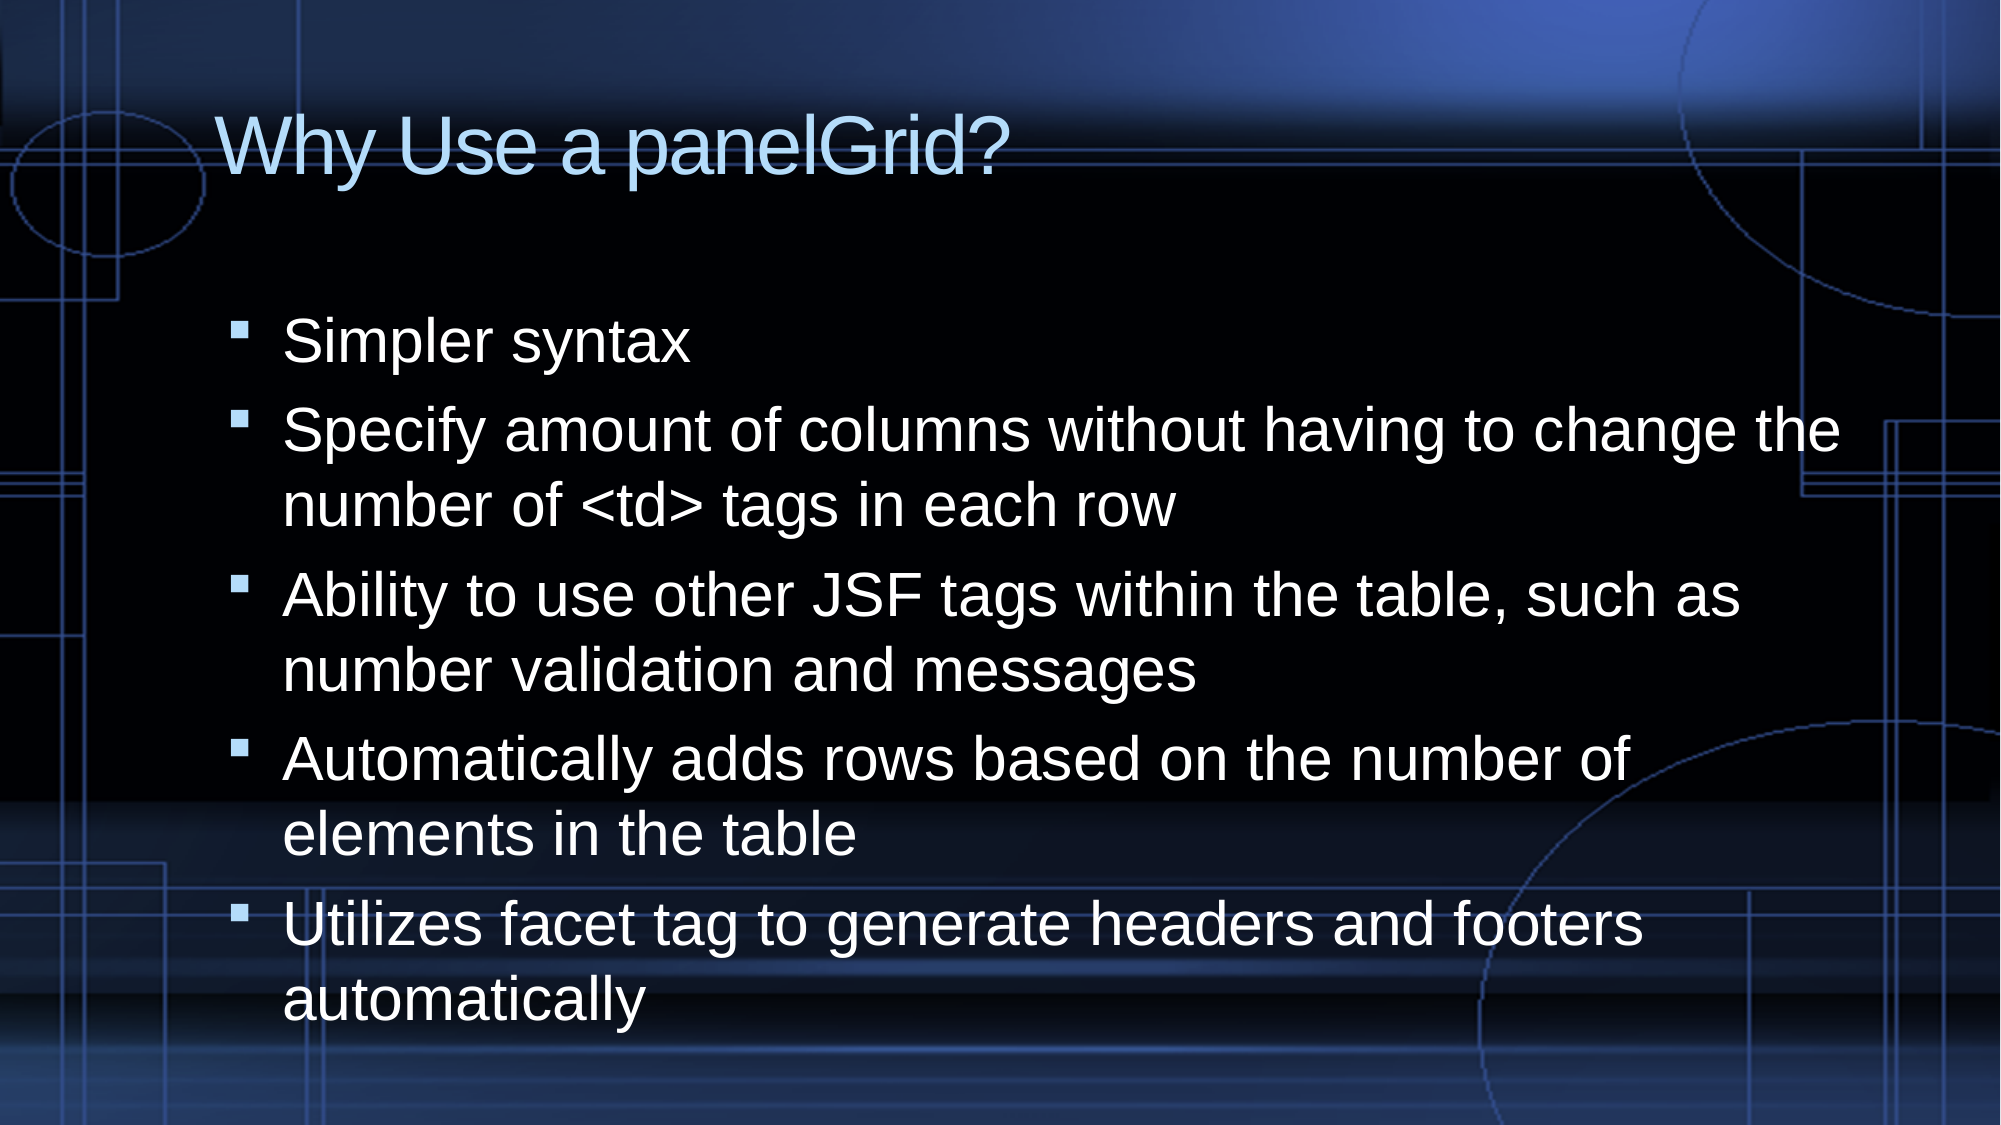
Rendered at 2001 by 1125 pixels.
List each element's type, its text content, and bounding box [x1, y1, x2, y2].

list Simpler syntax Specify amount of columns without having to change the number of <td> tags in each row Ability to use other JSF tags within the table, such as number validation and messages Automatically adds rows based on the number of elements in the table Utilizes facet tag to generate headers and footers automatically [200, 292, 1900, 1043]
title Why Use a panelGrid? [200, 83, 1900, 234]
picture [0, 0, 2001, 1125]
